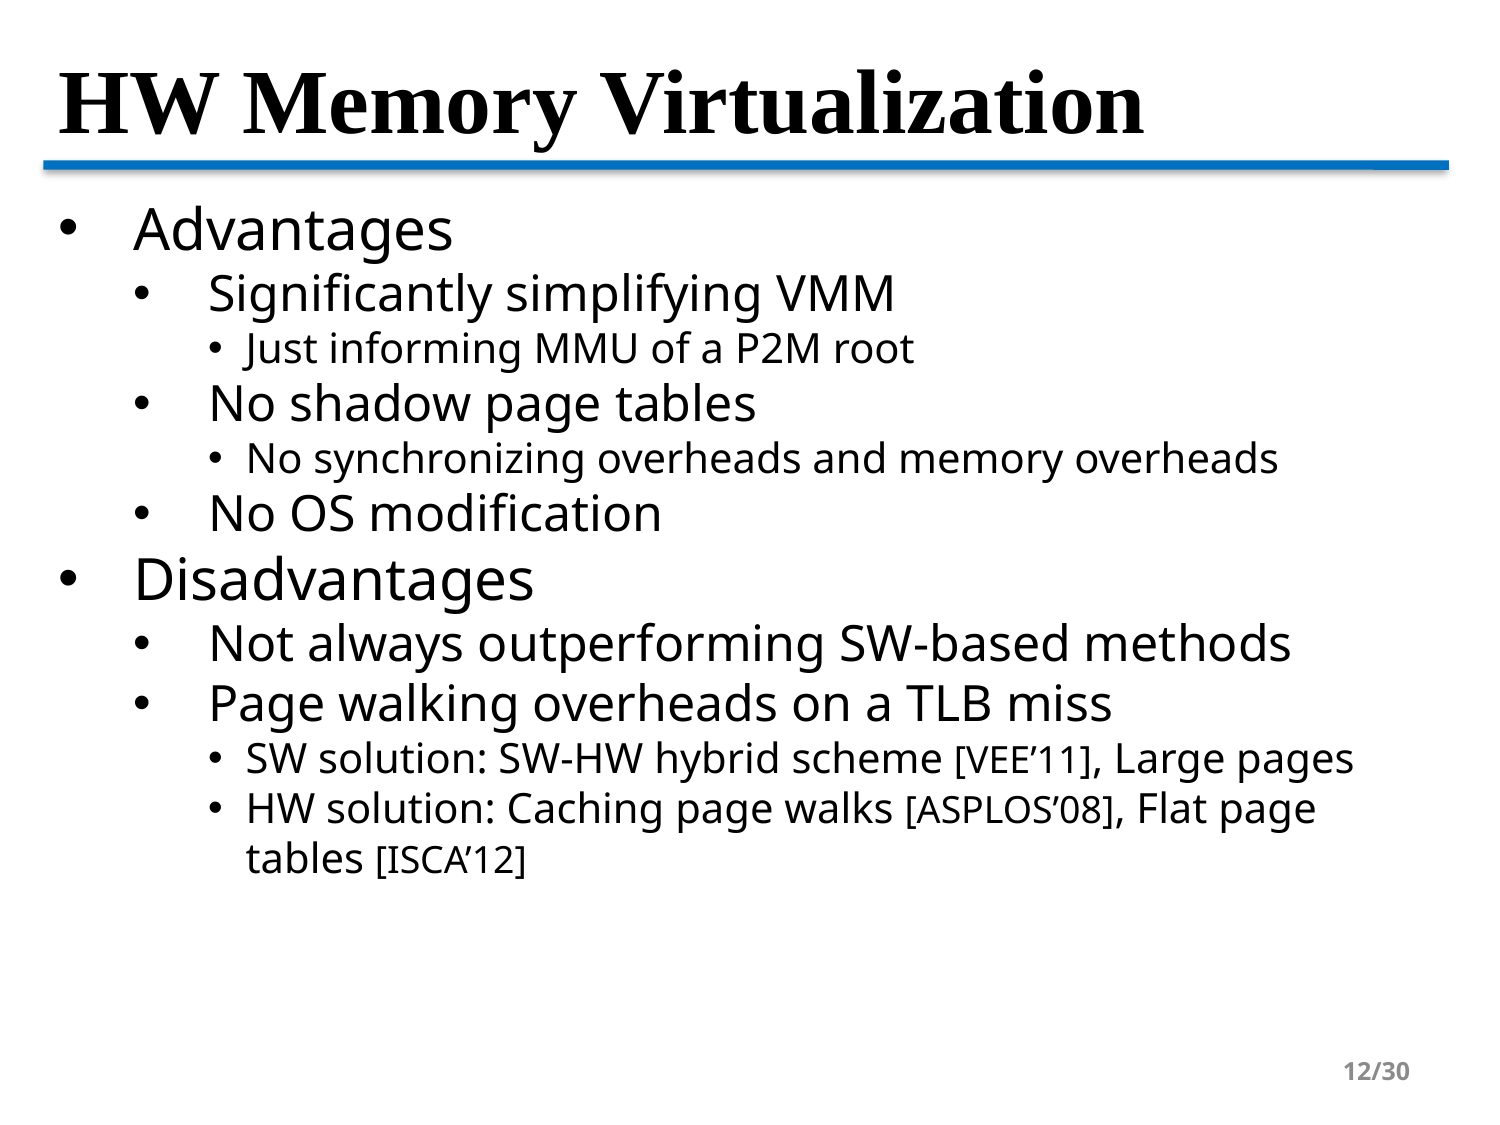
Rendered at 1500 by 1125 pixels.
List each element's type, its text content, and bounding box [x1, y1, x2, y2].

text_box <number>/30 [1074, 1042, 1425, 1103]
text_box HW Memory Virtualization [43, 21, 1449, 173]
text_box Advantages Significantly simplifying VMM Just informing MMU of a P2M root No shadow page tables No synchronizing overheads and memory overheads No OS modification Disadvantages Not always outperforming SW-based methods Page walking overheads on a TLB miss SW solution: SW-HW hybrid scheme [VEE’11], Large pages HW solution: Caching page walks [ASPLOS’08], Flat page tables [ISCA’12] [43, 184, 1449, 1012]
